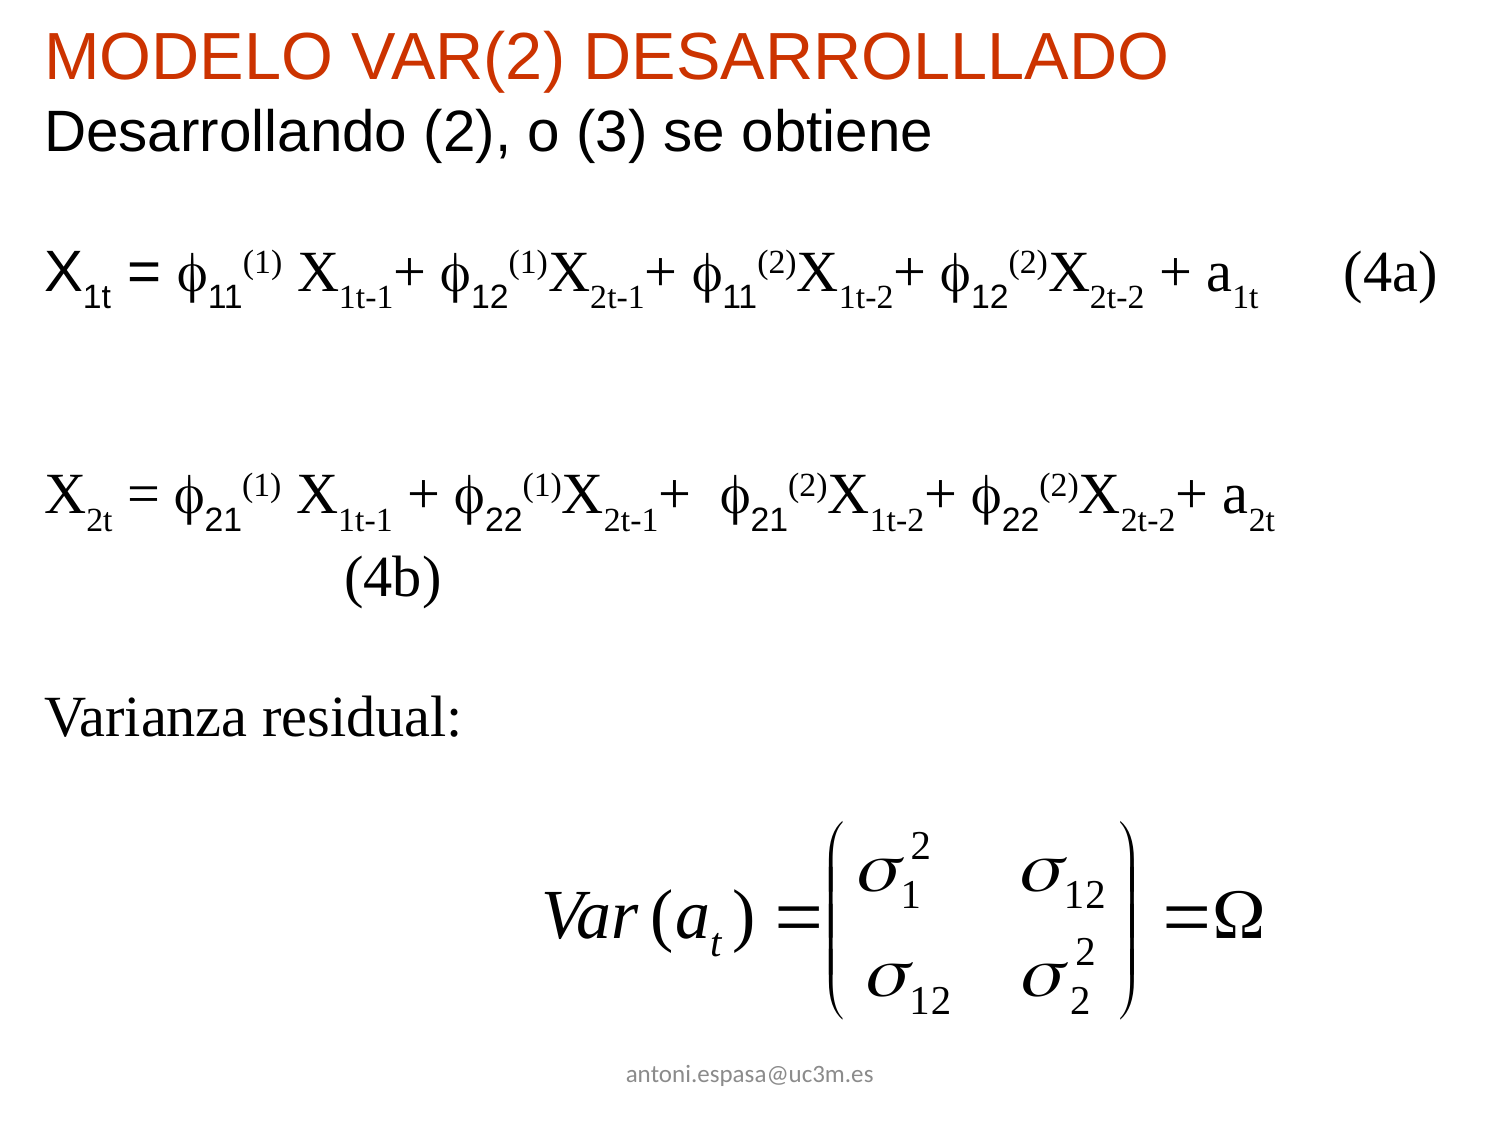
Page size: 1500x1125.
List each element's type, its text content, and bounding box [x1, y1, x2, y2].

text_box MODELO VAR(2) DESARROLLLADO Desarrollando (2), o (3) se obtiene X1t = 11(1) X1t-1+ 12(1)X2t-1+ 11(2)X1t-2+ 12(2)X2t-2 + a1t (4a) X2t = 21(1) X1t-1 + 22(1)X2t-1+ 21(2)X1t-2+ 22(2)X2t-2+ a2t (4b) Varianza residual: [29, 5, 1471, 826]
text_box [537, 809, 1277, 1033]
footer antoni.espasa@uc3m.es [512, 1042, 988, 1103]
